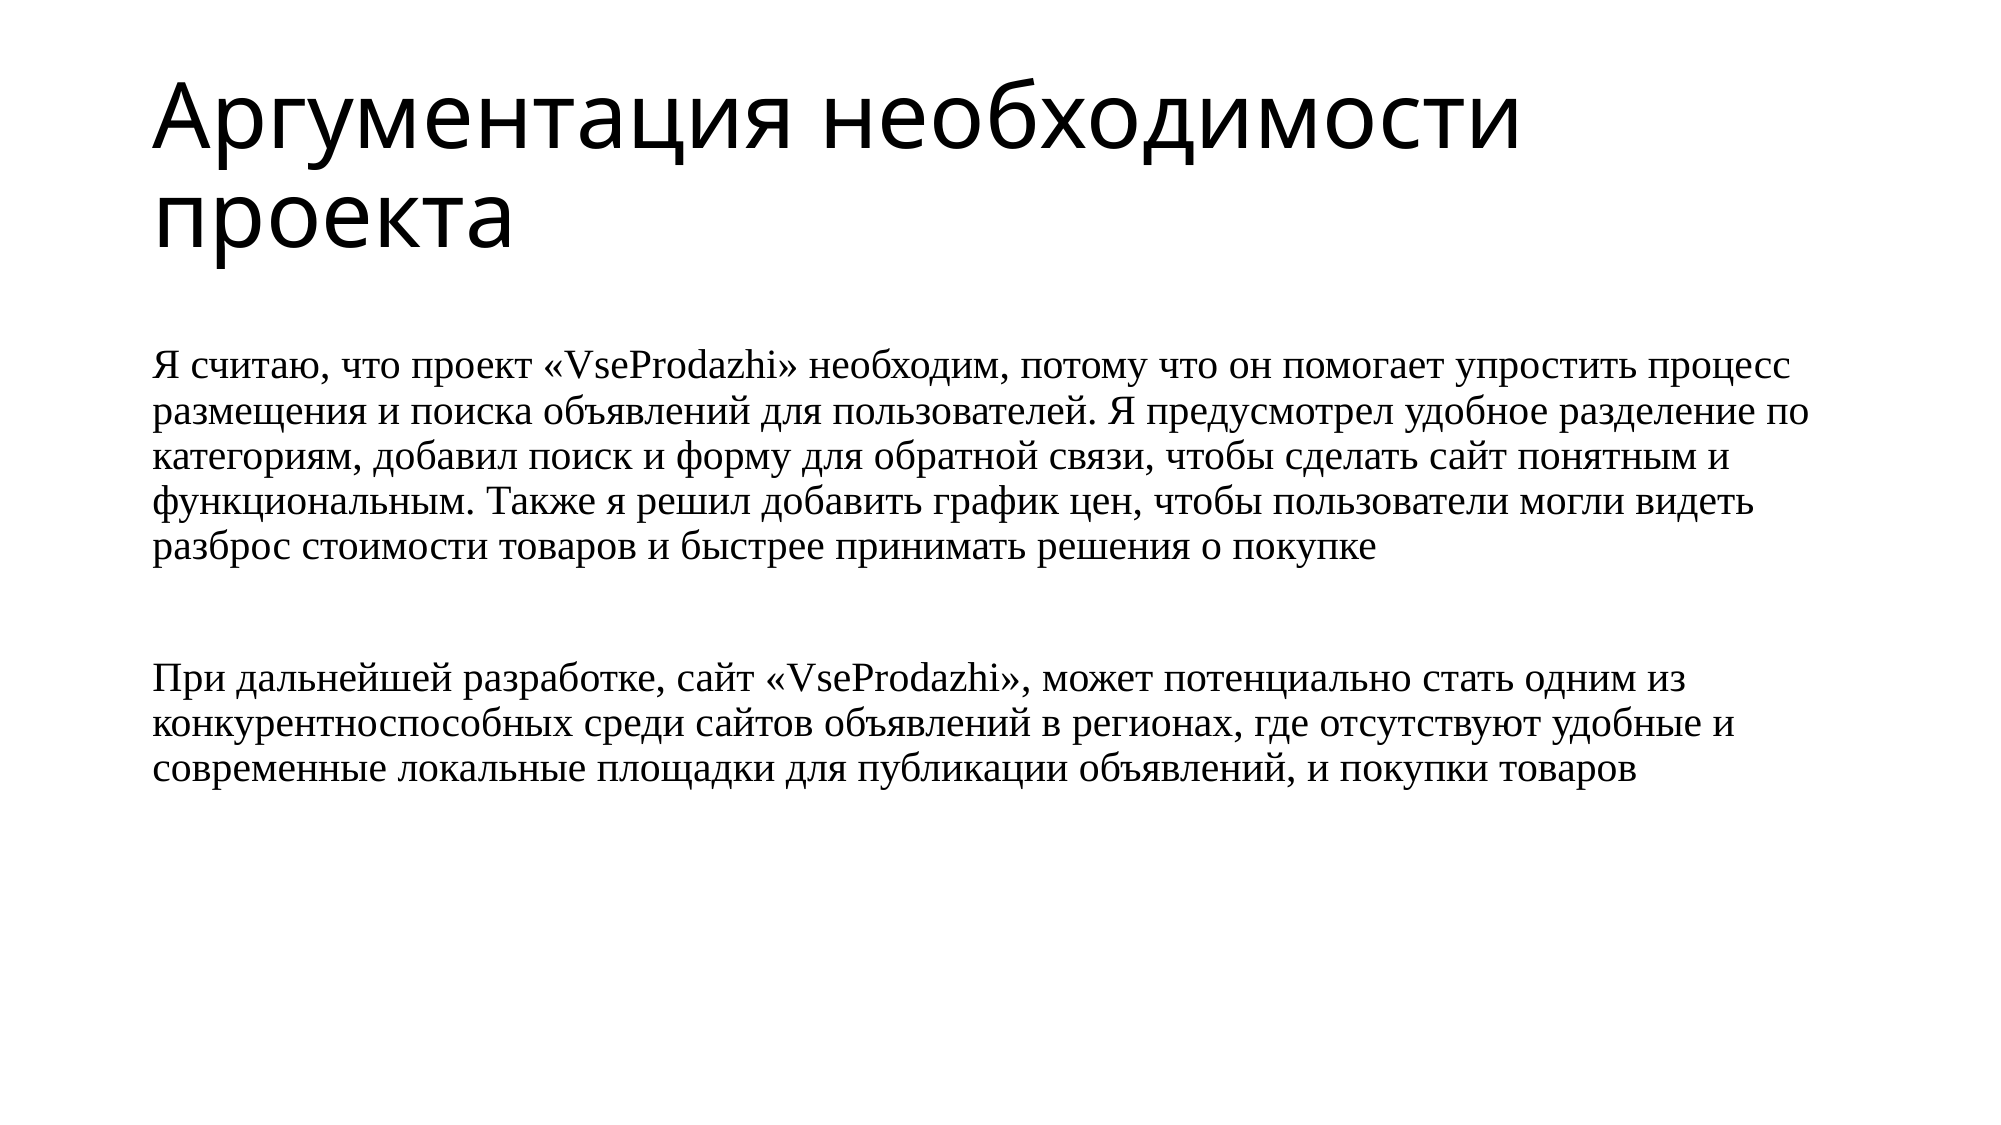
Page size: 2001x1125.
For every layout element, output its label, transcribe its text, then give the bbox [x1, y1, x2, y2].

title Аргументация необходимости проекта [137, 59, 1863, 278]
list Я считаю, что проект «VseProdazhi» необходим, потому что он помогает упростить процесс размещения и поиска объявлений для пользователей. Я предусмотрел удобное разделение по категориям, добавил поиск и форму для обратной связи, чтобы сделать сайт понятным и функциональным. Также я решил добавить график цен, чтобы пользователи могли видеть разброс стоимости товаров и быстрее принимать решения о покупке При дальнейшей разработке, сайт «VseProdazhi», может потенциально стать одним из конкурентноспособных среди сайтов объявлений в регионах, где отсутствуют удобные и современные локальные площадки для публикации объявлений, и покупки товаров [137, 335, 1863, 1050]
